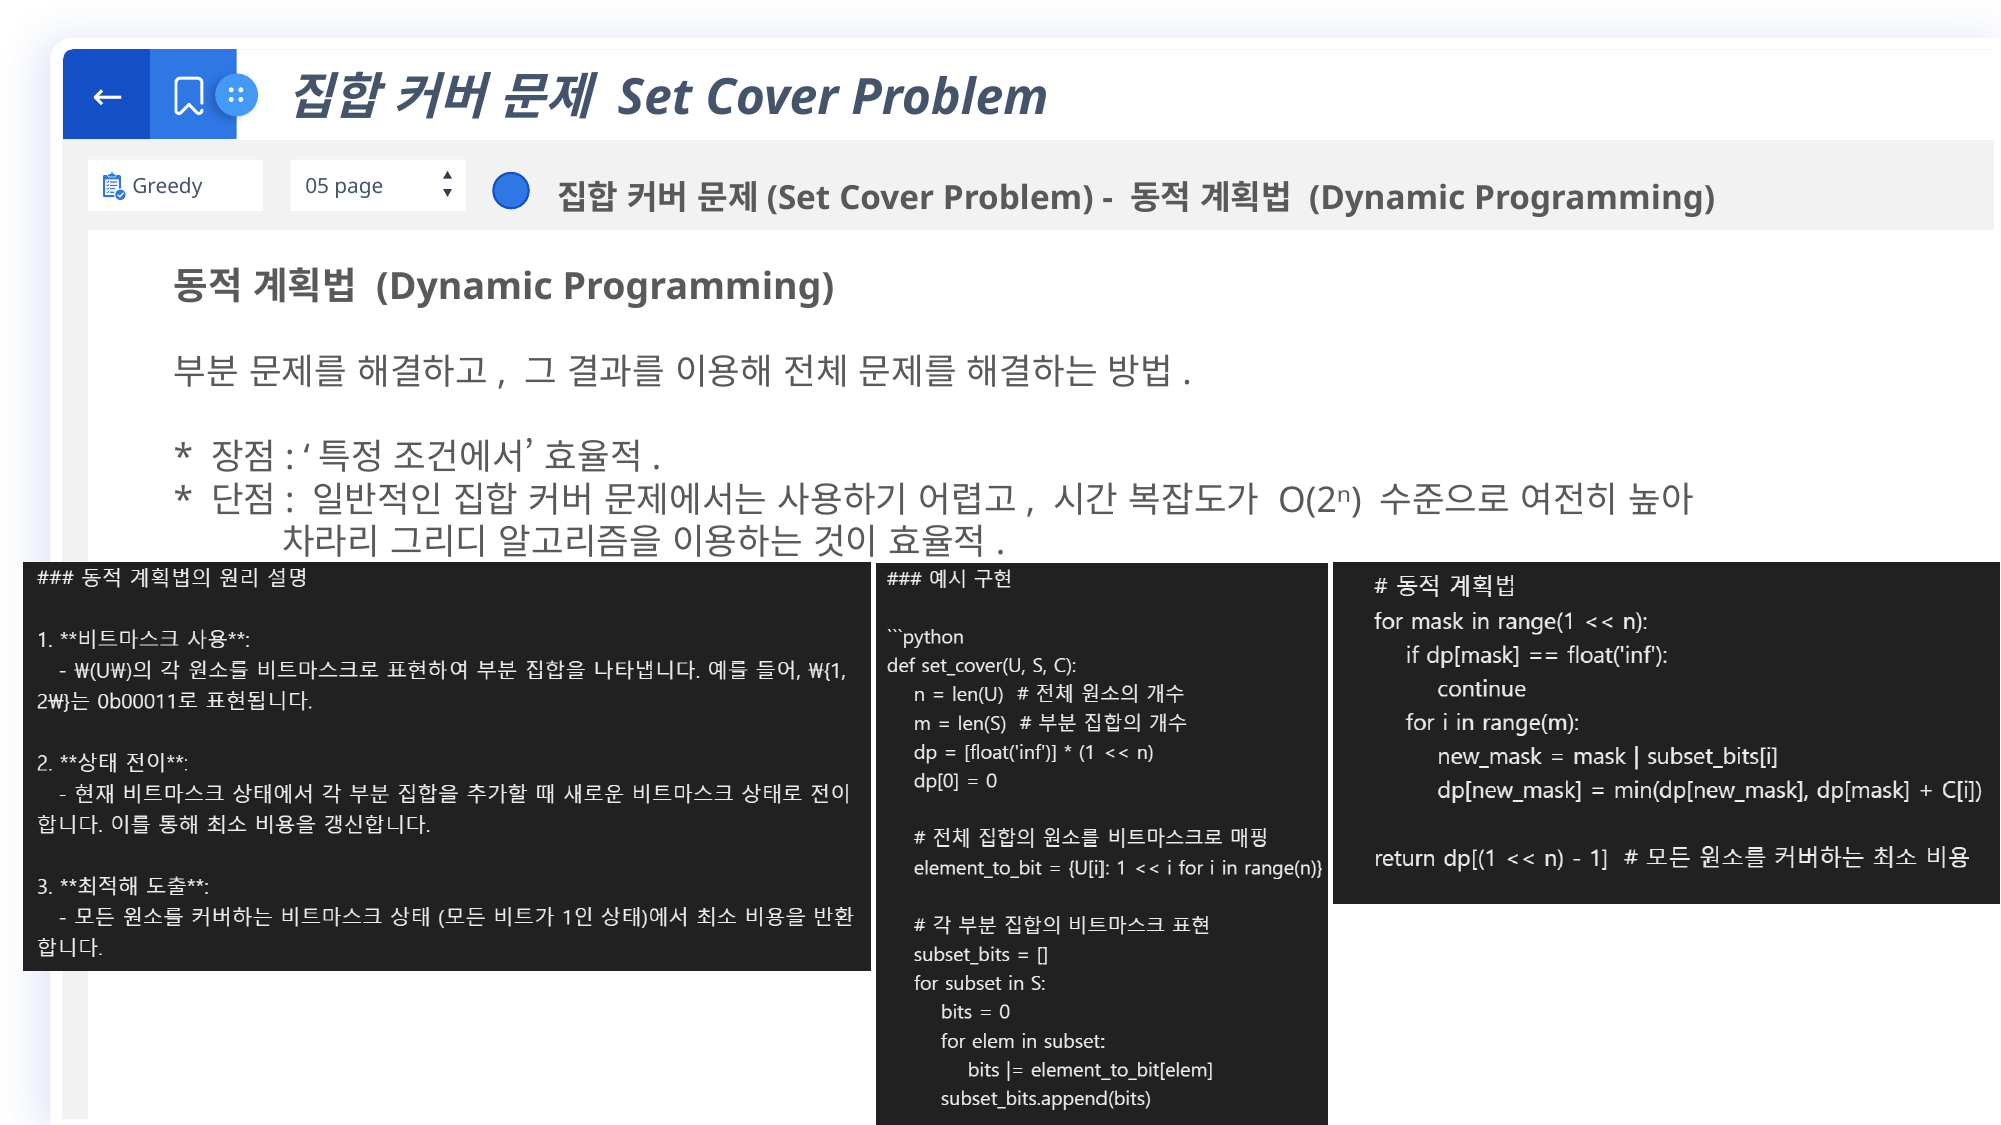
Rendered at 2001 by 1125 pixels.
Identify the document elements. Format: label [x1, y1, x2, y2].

picture [876, 563, 1328, 1125]
text_box [56, 43, 2000, 1125]
picture [23, 562, 871, 971]
picture [1333, 562, 2000, 904]
